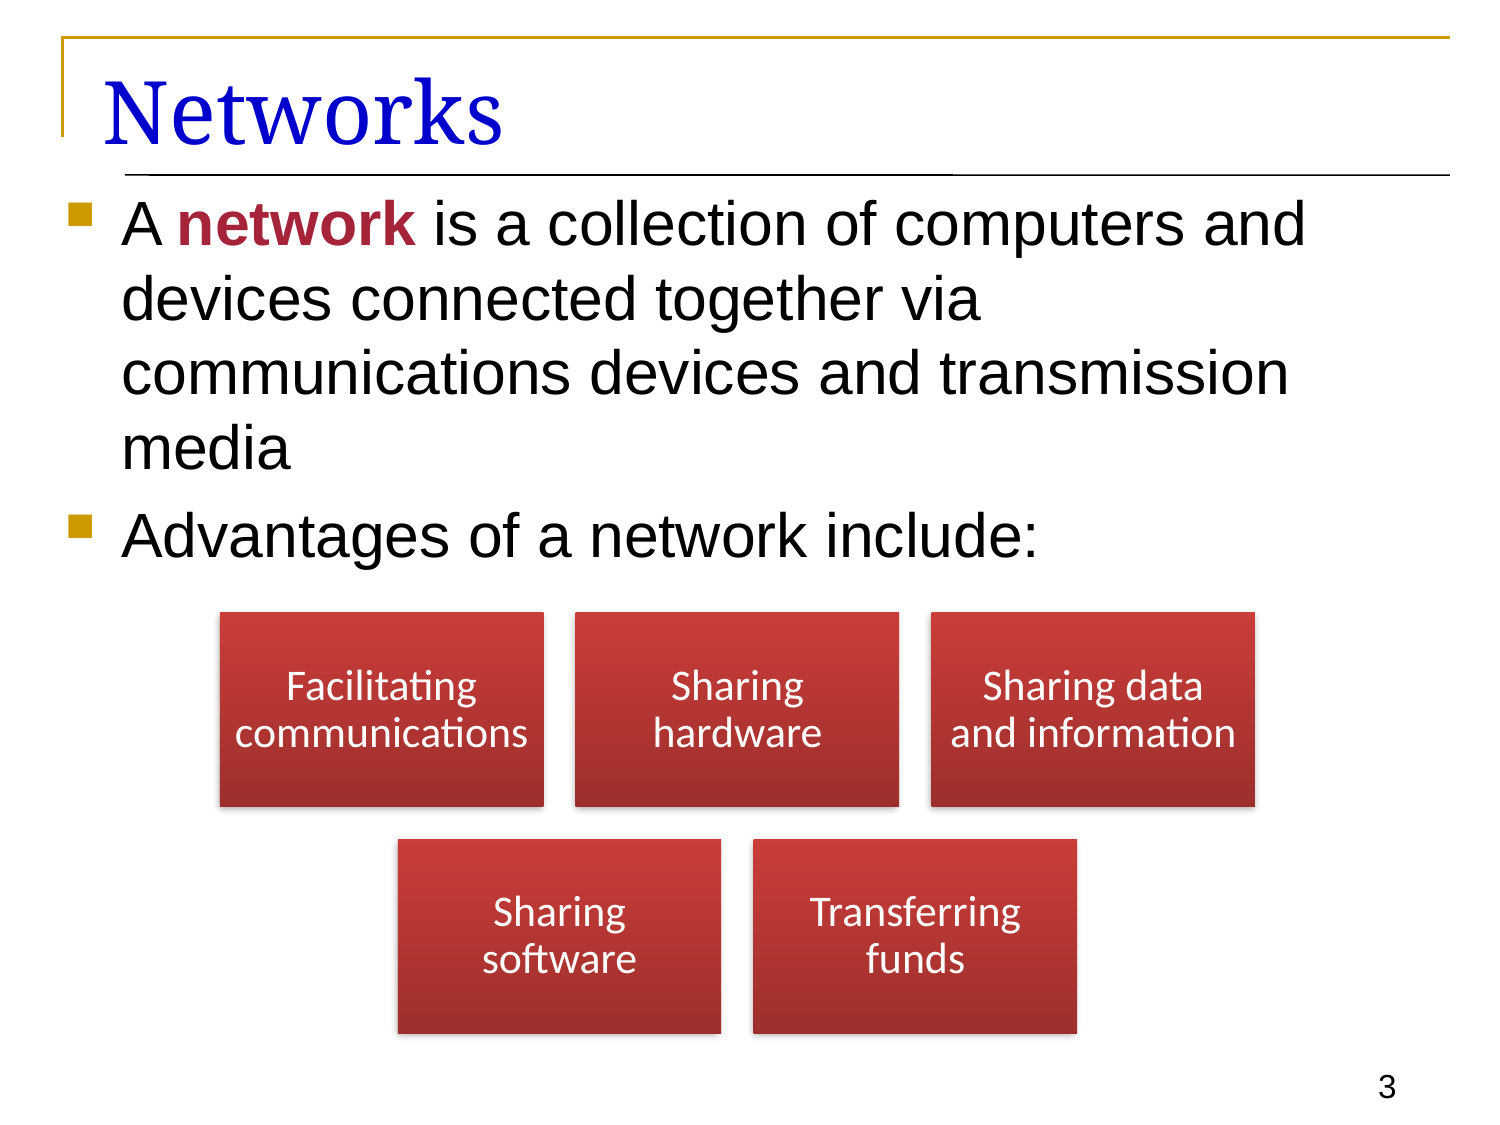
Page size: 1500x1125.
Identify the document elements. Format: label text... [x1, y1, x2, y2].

title Networks [87, 49, 1451, 163]
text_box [74, 612, 1401, 1034]
list A network is a collection of computers and devices connected together via communications devices and transmission media Advantages of a network include: [49, 174, 1451, 588]
